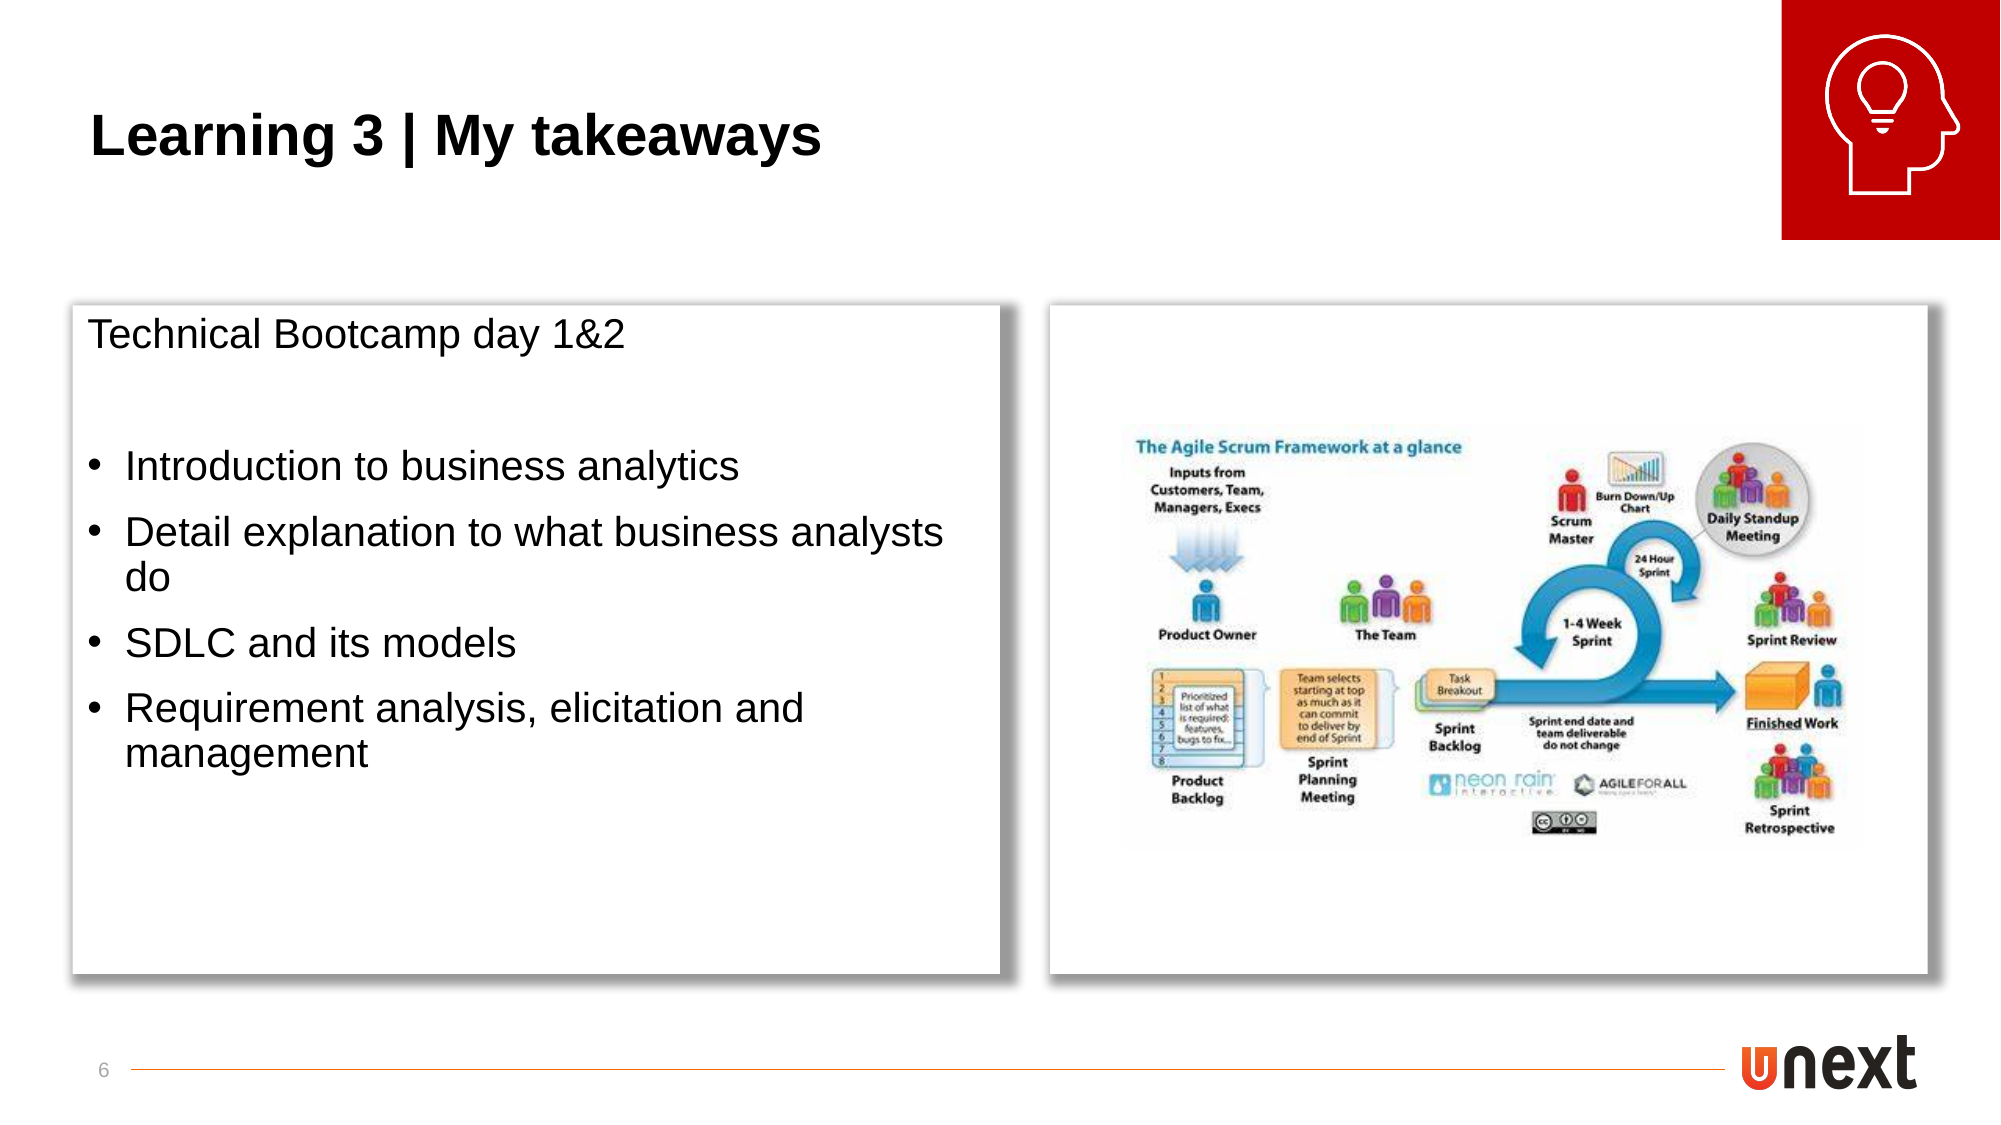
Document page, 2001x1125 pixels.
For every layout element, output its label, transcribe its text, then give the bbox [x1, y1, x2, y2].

text_box [1781, 0, 2000, 241]
title Learning 3 | My takeaways [76, 78, 1797, 196]
picture [1742, 1035, 1917, 1090]
text_box Technical Bootcamp day 1&2 Introduction to business analytics Detail explanation to what business analysts do SDLC and its models Requirement analysis, elicitation and management [72, 305, 1000, 974]
text_box [1050, 305, 1928, 974]
picture [1121, 424, 1863, 855]
slide_number 6 [48, 1047, 110, 1091]
picture [1797, 23, 1988, 214]
